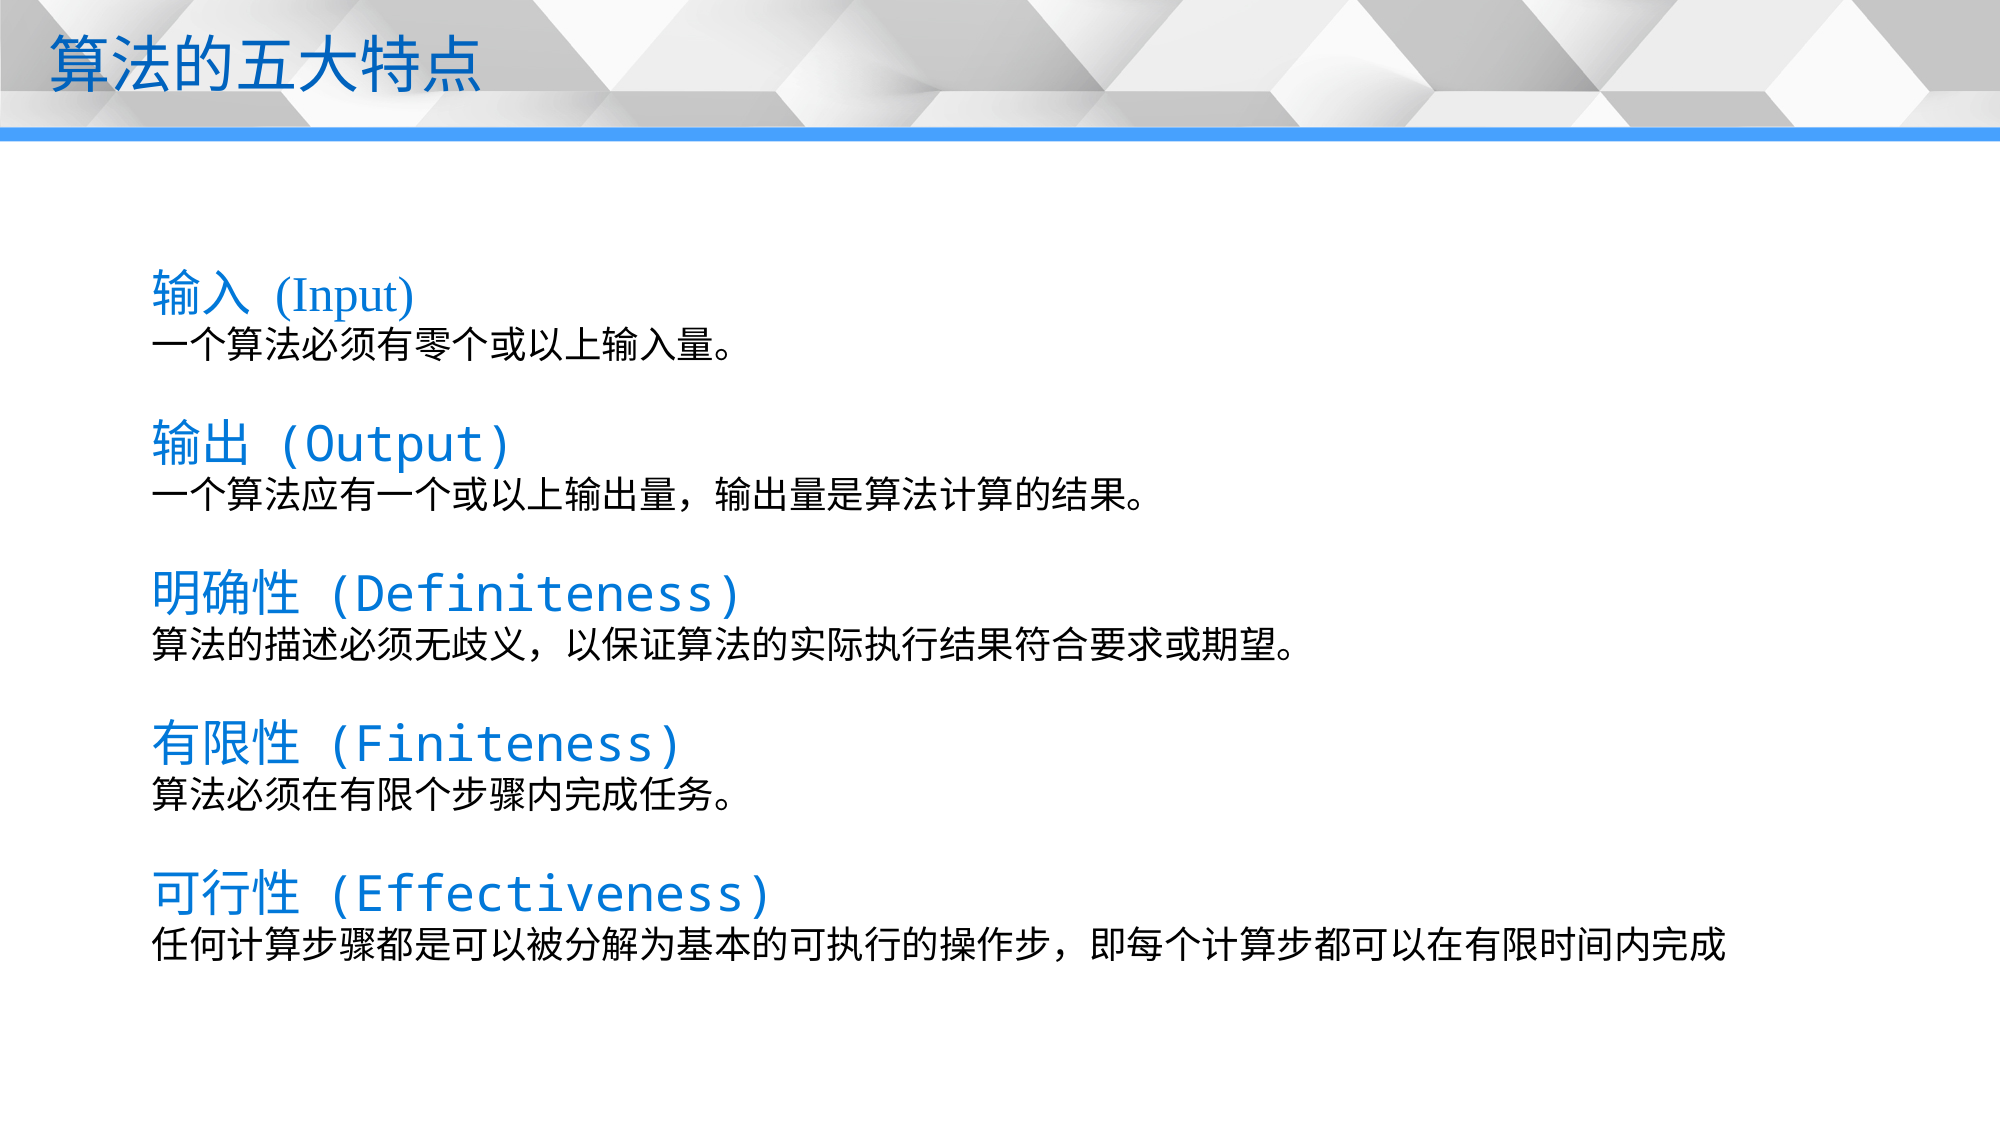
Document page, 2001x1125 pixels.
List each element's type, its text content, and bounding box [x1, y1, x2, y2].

text_box 输入 (Input) 一个算法必须有零个或以上输入量。 输出 (Output) 一个算法应有一个或以上输出量，输出量是算法计算的结果。 明确性 (Definiteness) 算法的描述必须无歧义，以保证算法的实际执行结果符合要求或期望。 有限性 (Finiteness) 算法必须在有限个步骤内完成任务。 可行性 (Effectiveness) 任何计算步骤都是可以被分解为基本的可执行的操作步，即每个计算步都可以在有限时间内完成 [137, 254, 1742, 974]
picture [0, 0, 2000, 127]
list 算法的五大特点 [33, 14, 1861, 112]
